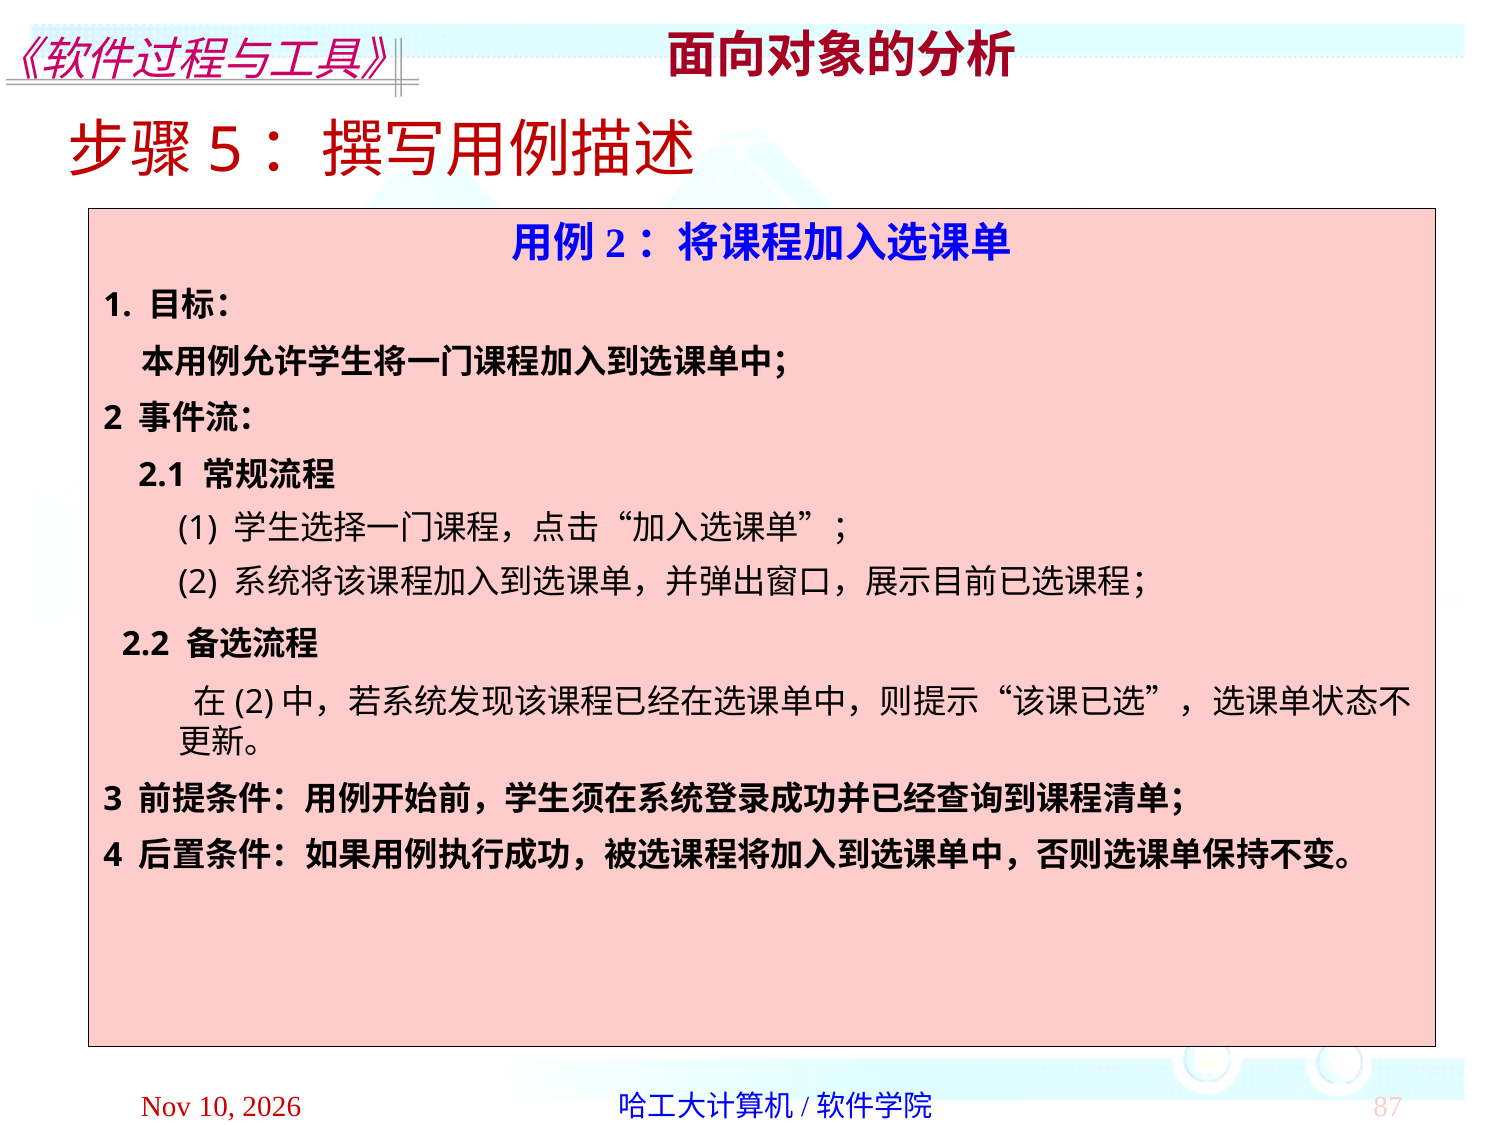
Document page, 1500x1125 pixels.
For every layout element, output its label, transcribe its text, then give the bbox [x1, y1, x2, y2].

text_box 步骤5：撰写用例描述 [53, 101, 1447, 209]
text_box 面向对象的分析 [389, 15, 1294, 90]
text_box 用例2：将课程加入选课单 1. 目标： 本用例允许学生将一门课程加入到选课单中； 2 事件流： 2.1 常规流程 (1) 学生选择一门课程，点击“加入选课单”； (2) 系统将该课程加入到选课单，并弹出窗口，展示目前已选课程； 2.2 备选流程 在(2)中，若系统发现该课程已经在选课单中，则提示“该课已选”，选课单状态不更新。 3 前提条件：用例开始前，学生须在系统登录成功并已经查询到课程清单； 4 后置条件：如果用例执行成功，被选课程将加入到选课单中，否则选课单保持不变。 [88, 208, 1436, 1047]
